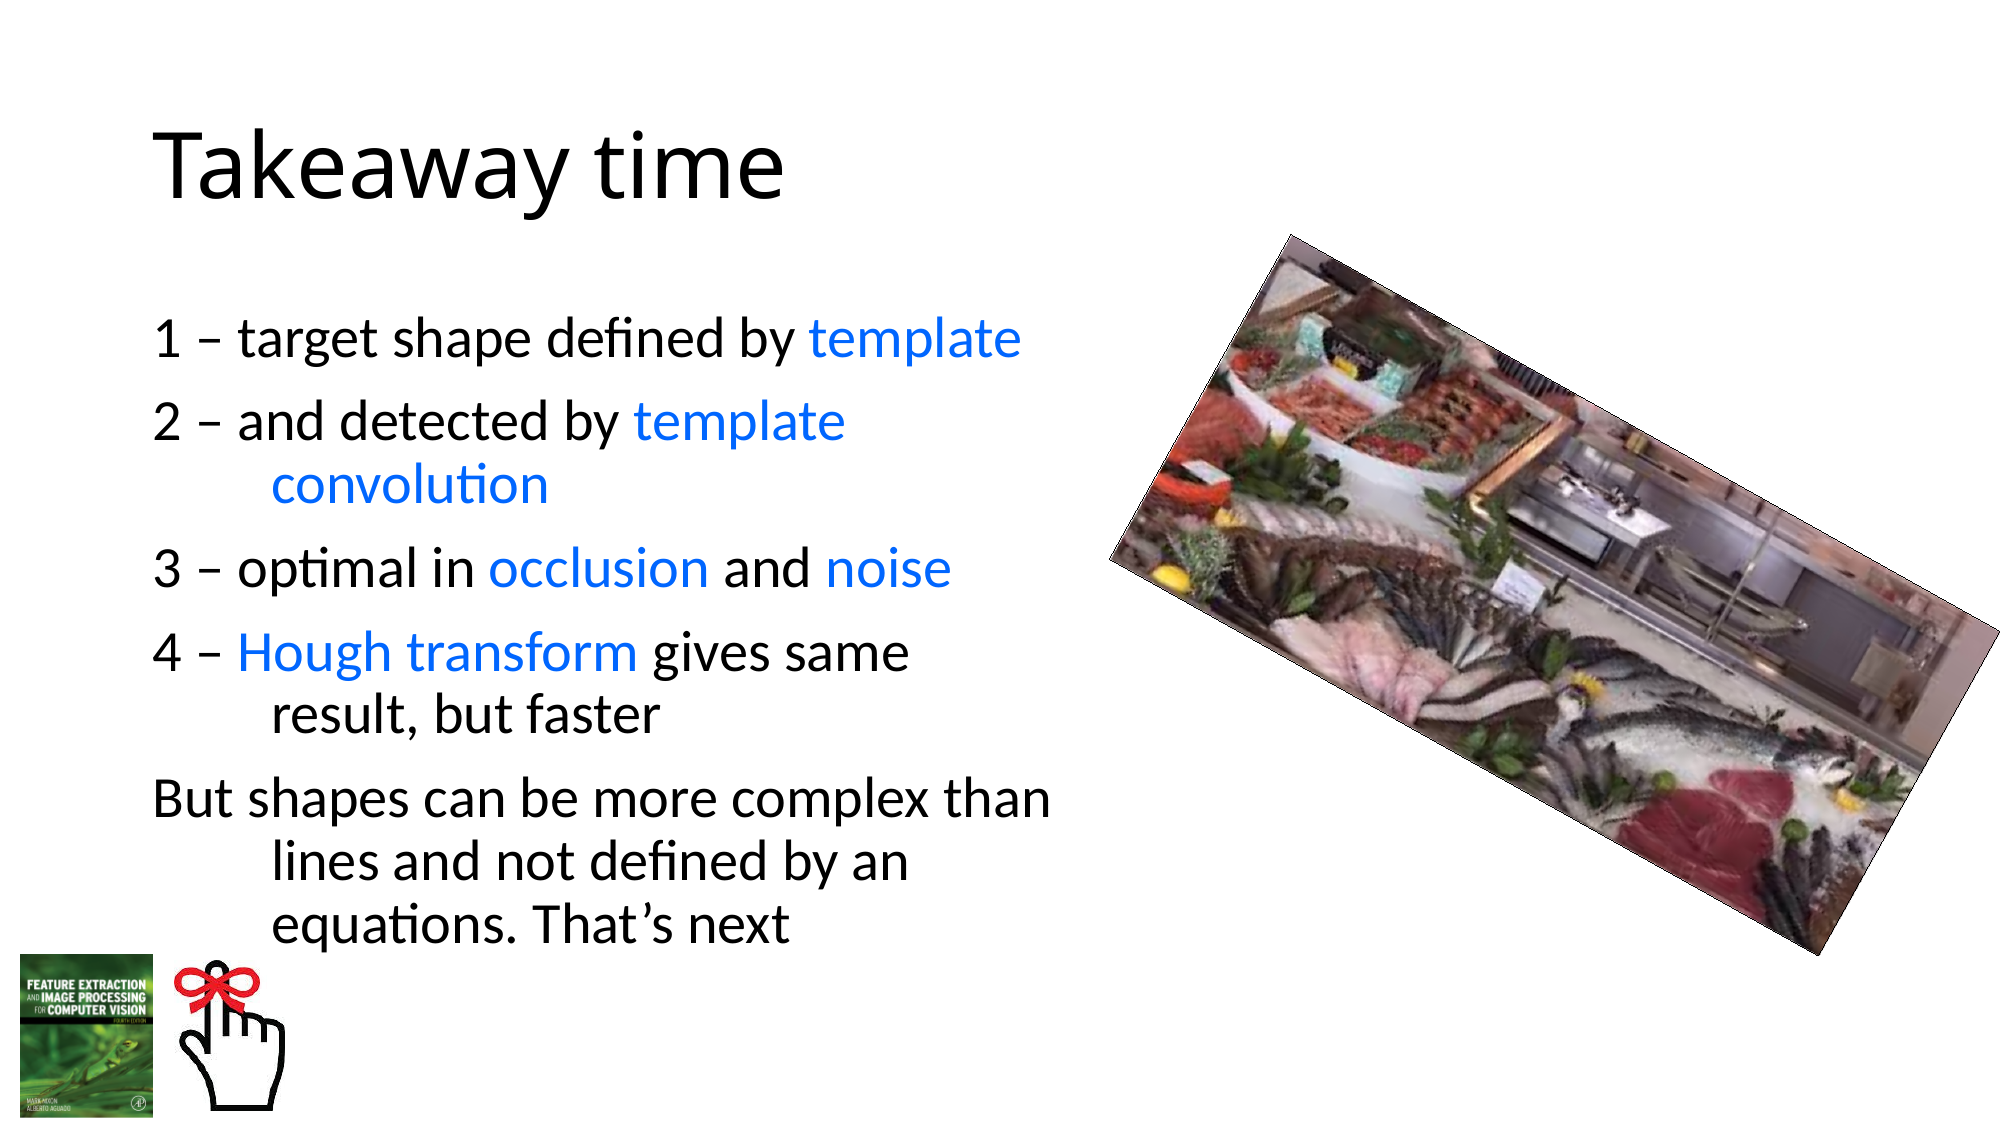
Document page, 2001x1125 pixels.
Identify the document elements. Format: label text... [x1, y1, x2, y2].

picture [174, 960, 285, 1111]
title Takeaway time [137, 60, 1863, 278]
list 1 – target shape defined by template 2 – and detected by template convolution 3 – optimal in occlusion and noise 4 – Hough transform gives same result, but faster But shapes can be more complex than lines and not defined by an equations. That’s next [137, 299, 1087, 1014]
picture [20, 954, 153, 1118]
picture [1112, 237, 1999, 955]
